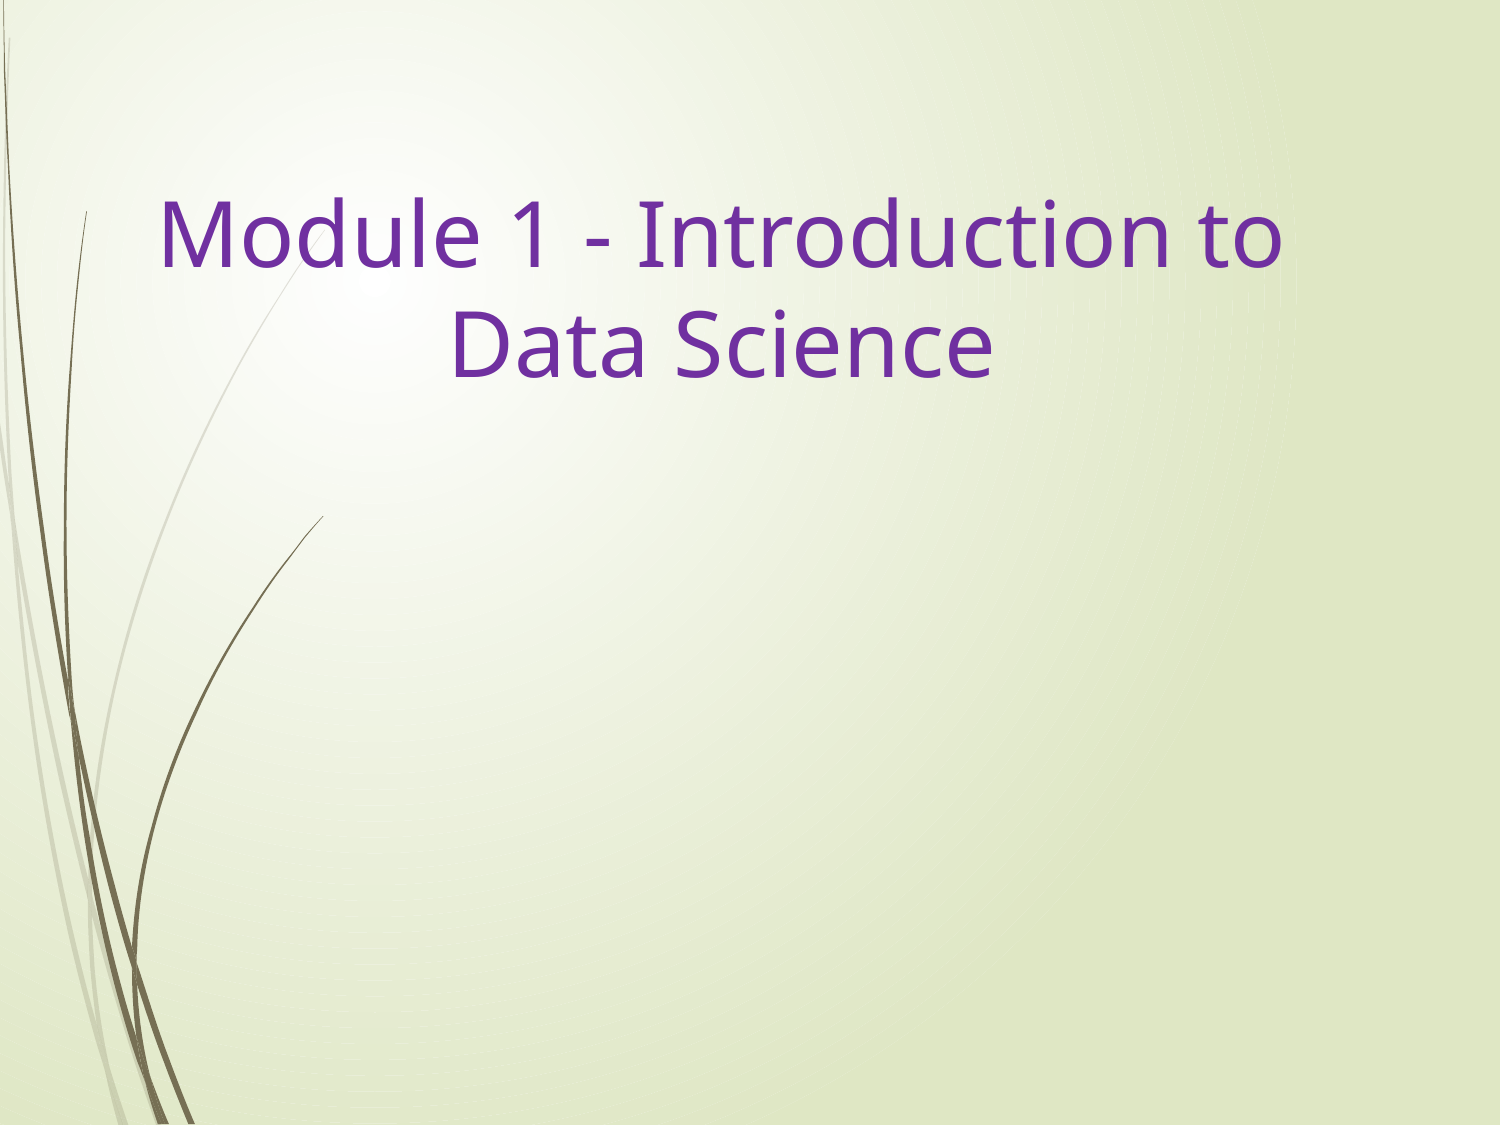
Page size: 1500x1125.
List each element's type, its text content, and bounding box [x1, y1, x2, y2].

text_box [227, 30, 1291, 194]
title Module 1 - Introduction to Data Science [50, 161, 1394, 404]
